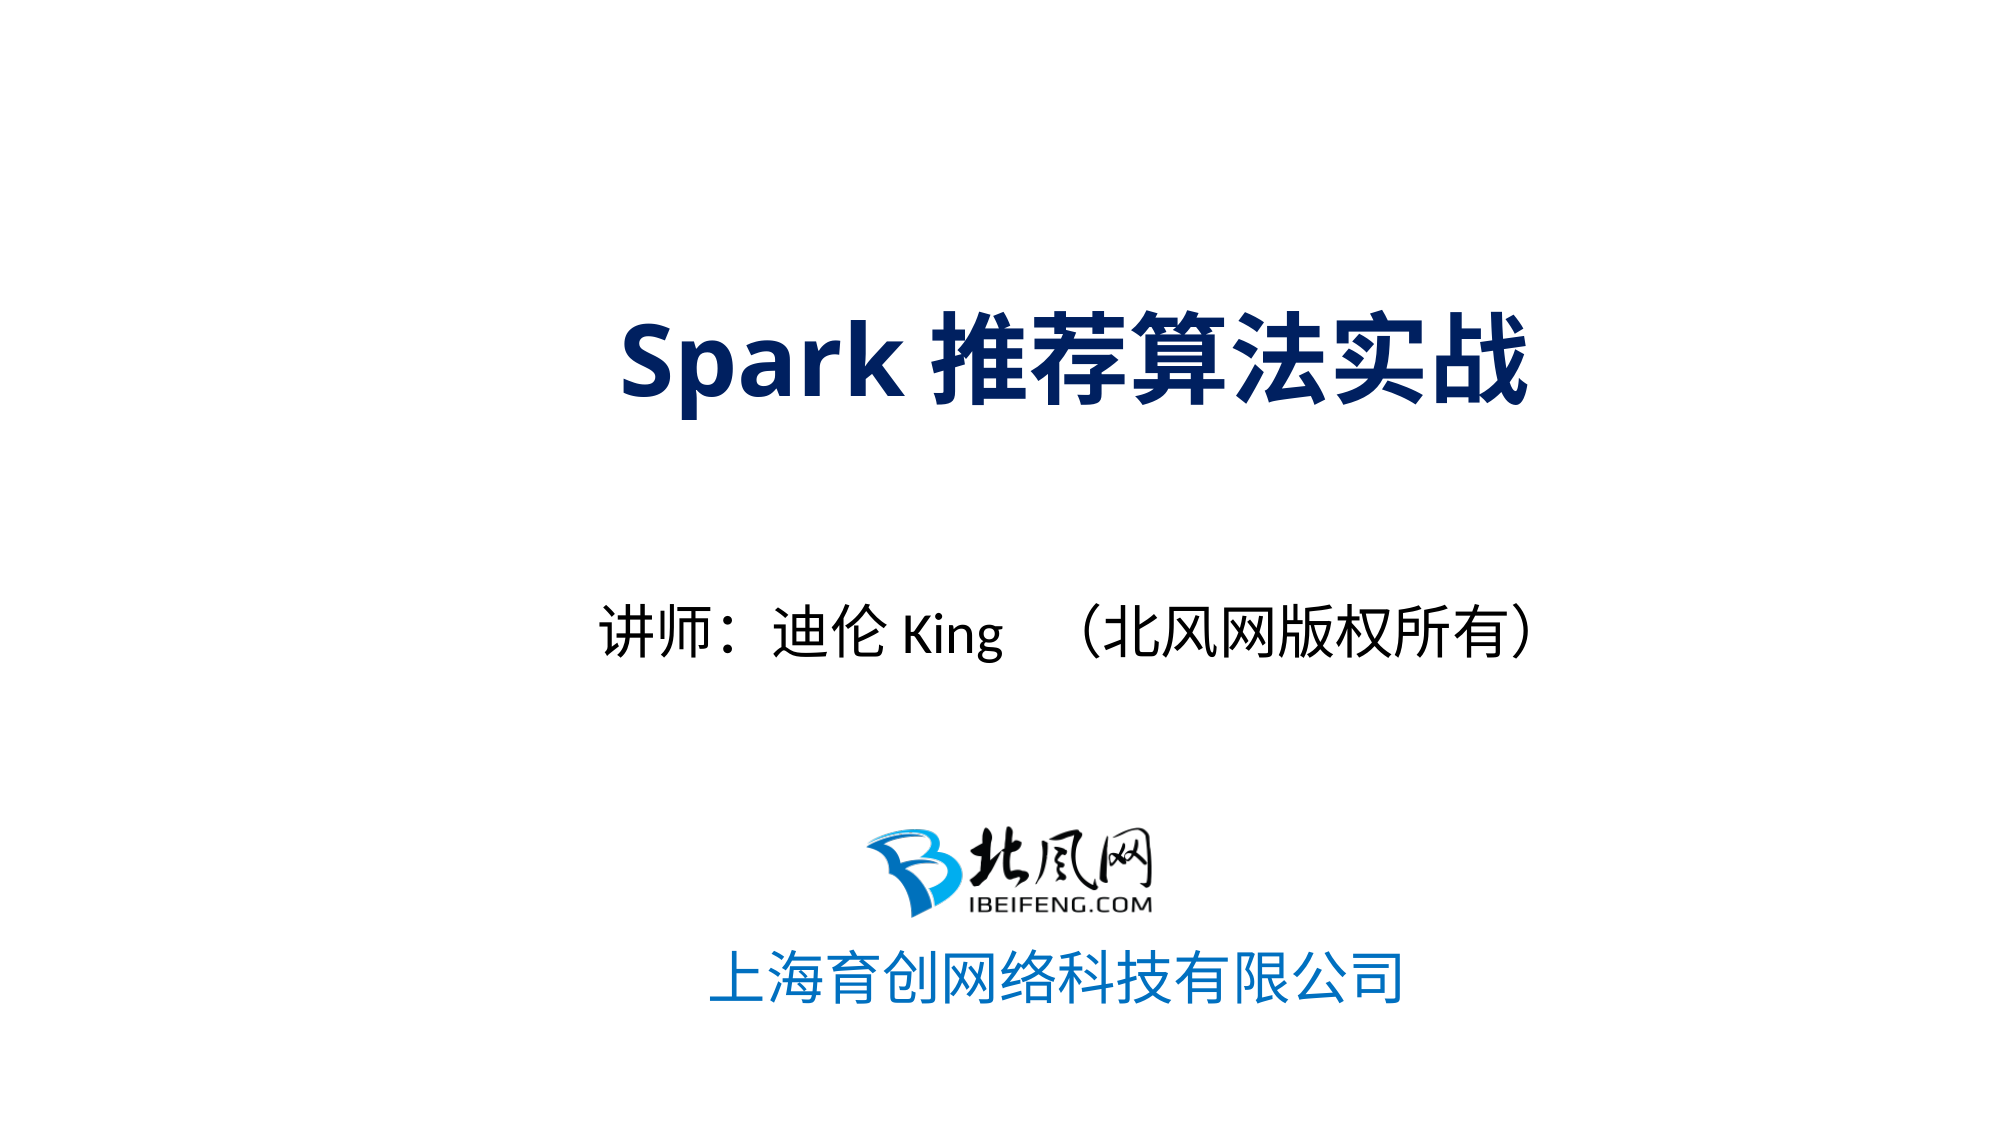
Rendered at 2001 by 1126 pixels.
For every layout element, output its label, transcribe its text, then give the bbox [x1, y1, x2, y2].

text_box Spark推荐算法实战 [338, 288, 1811, 424]
text_box 讲师：迪伦King （北风网版权所有） [582, 588, 1584, 673]
text_box 上海育创网络科技有限公司 [578, 933, 1537, 1019]
picture [855, 816, 1164, 921]
